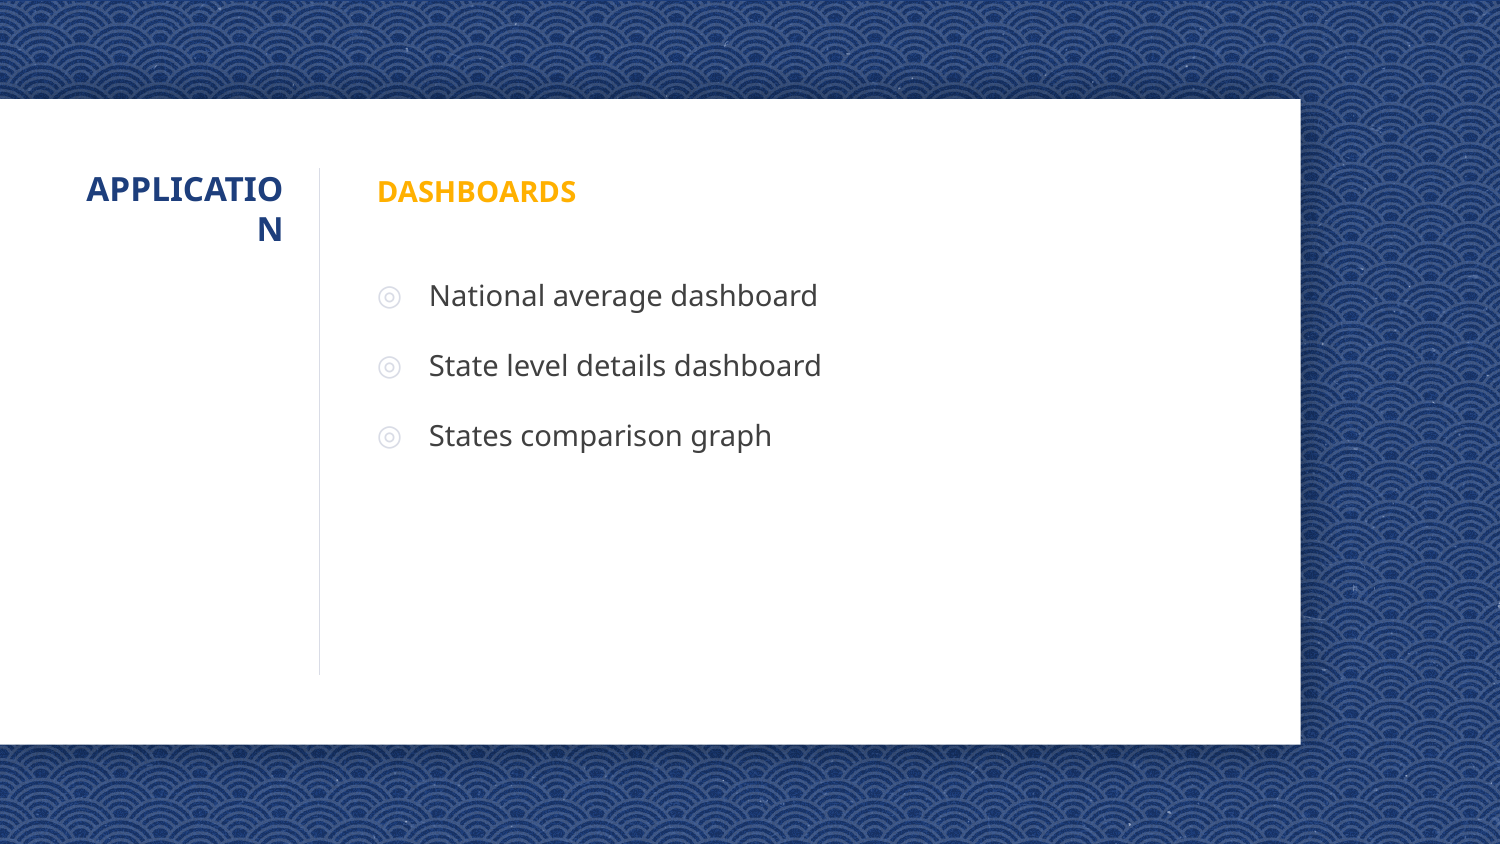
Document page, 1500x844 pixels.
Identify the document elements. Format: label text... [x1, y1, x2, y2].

title APPLICATION [63, 168, 284, 676]
text_box DASHBOARDS National average dashboard State level details dashboard States comparison graph [353, 168, 1231, 676]
picture [0, 1, 1500, 844]
